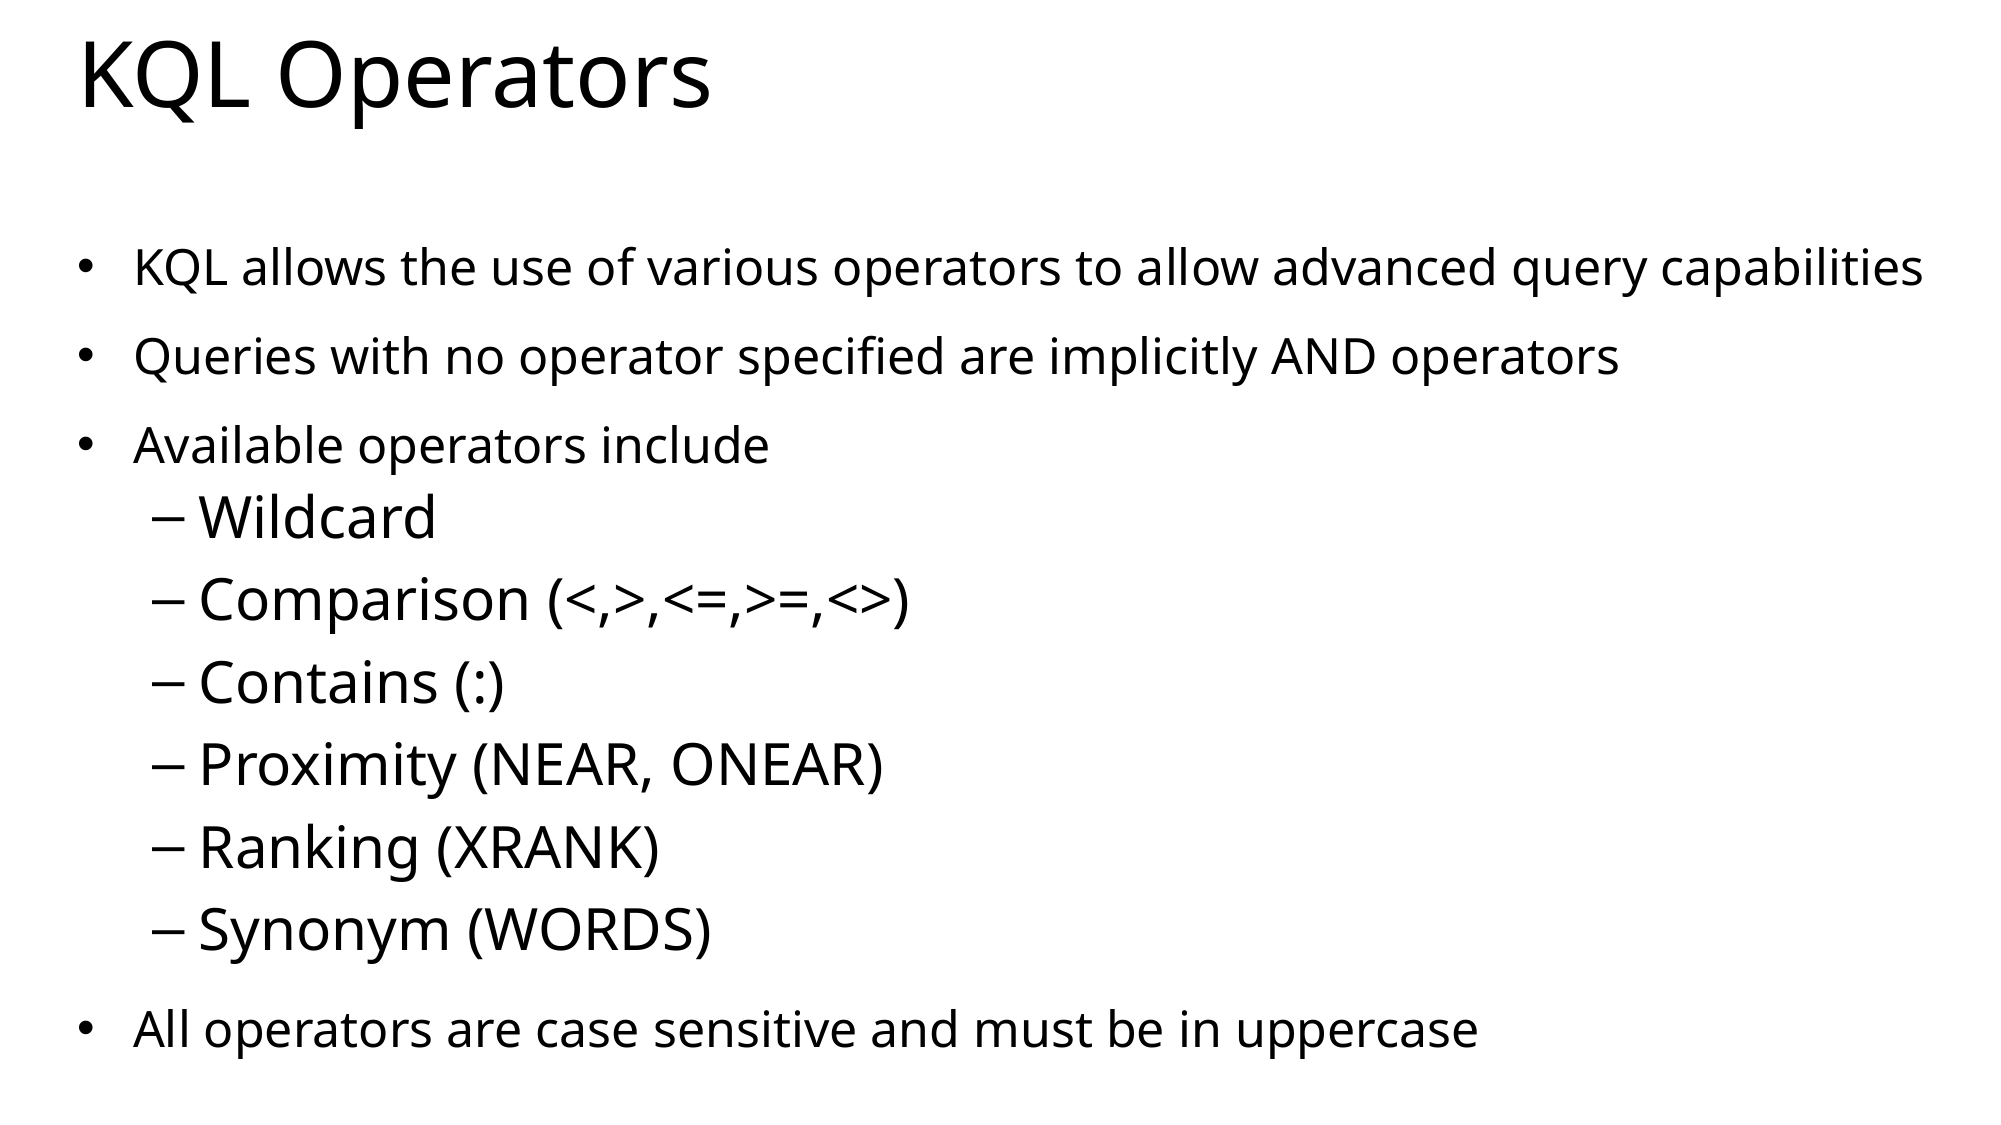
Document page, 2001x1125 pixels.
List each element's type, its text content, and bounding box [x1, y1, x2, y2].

list KQL allows the use of various operators to allow advanced query capabilities Queries with no operator specified are implicitly AND operators Available operators include Wildcard Comparison (<,>,<=,>=,<>) Contains (:) Proximity (NEAR, ONEAR) Ranking (XRANK) Synonym (WORDS) All operators are case sensitive and must be in uppercase [62, 227, 1953, 1096]
title KQL Operators [62, 29, 1953, 205]
